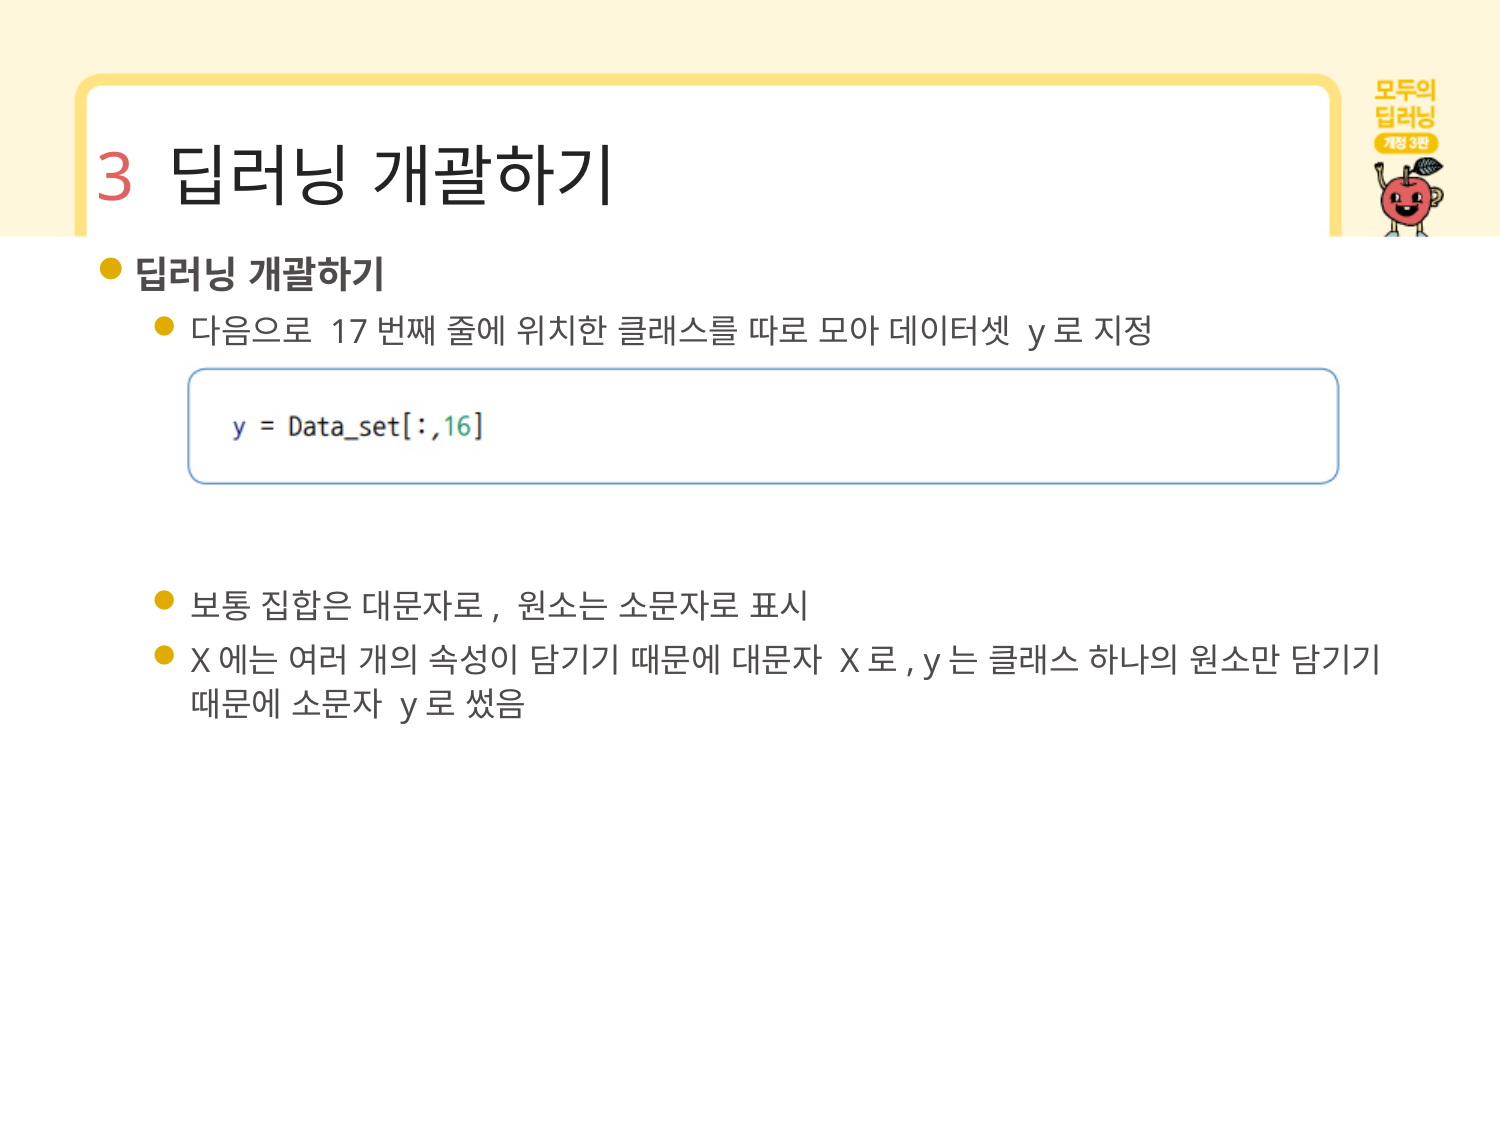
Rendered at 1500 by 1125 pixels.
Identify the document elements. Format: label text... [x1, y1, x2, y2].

title 3 딥러닝 개괄하기 [81, 90, 1412, 222]
picture [0, 0, 1500, 1125]
list 딥러닝 개괄하기 다음으로 17번째 줄에 위치한 클래스를 따로 모아 데이터셋 y로 지정 보통 집합은 대문자로, 원소는 소문자로 표시 X에는 여러 개의 속성이 담기기 때문에 대문자 X로, y는 클래스 하나의 원소만 담기기 때문에 소문자 y로 썼음 [81, 239, 1412, 1054]
